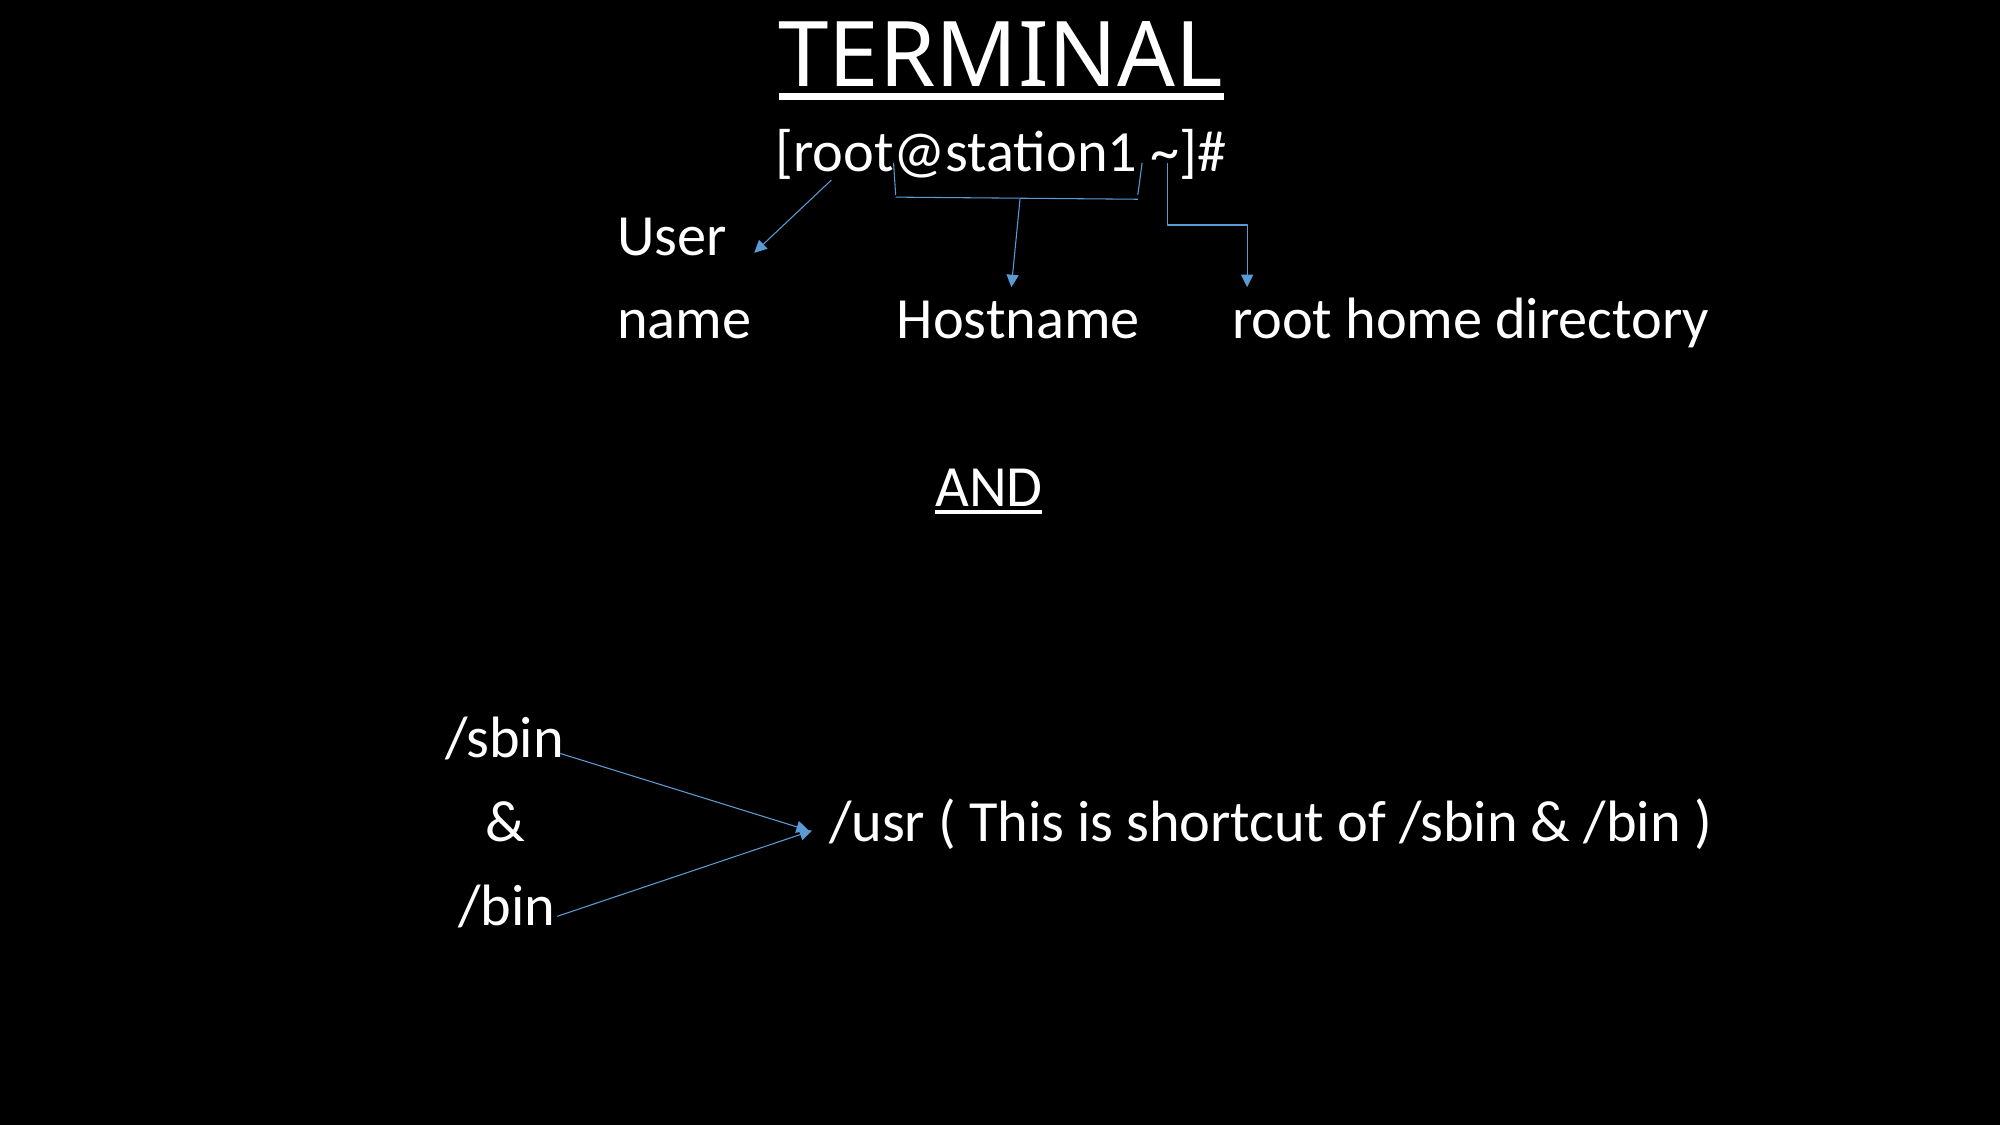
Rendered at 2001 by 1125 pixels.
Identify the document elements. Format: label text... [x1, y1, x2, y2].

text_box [1137, 162, 1143, 195]
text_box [557, 830, 813, 917]
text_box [754, 179, 832, 253]
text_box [1011, 199, 1020, 288]
title TERMINAL [138, 0, 1864, 113]
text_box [1145, 185, 1270, 265]
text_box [560, 753, 809, 830]
list [root@station1 ~]# User name Hostname root home directory AND /sbin & /usr ( This is shortcut of /sbin & /bin ) /bin [138, 113, 1864, 1014]
